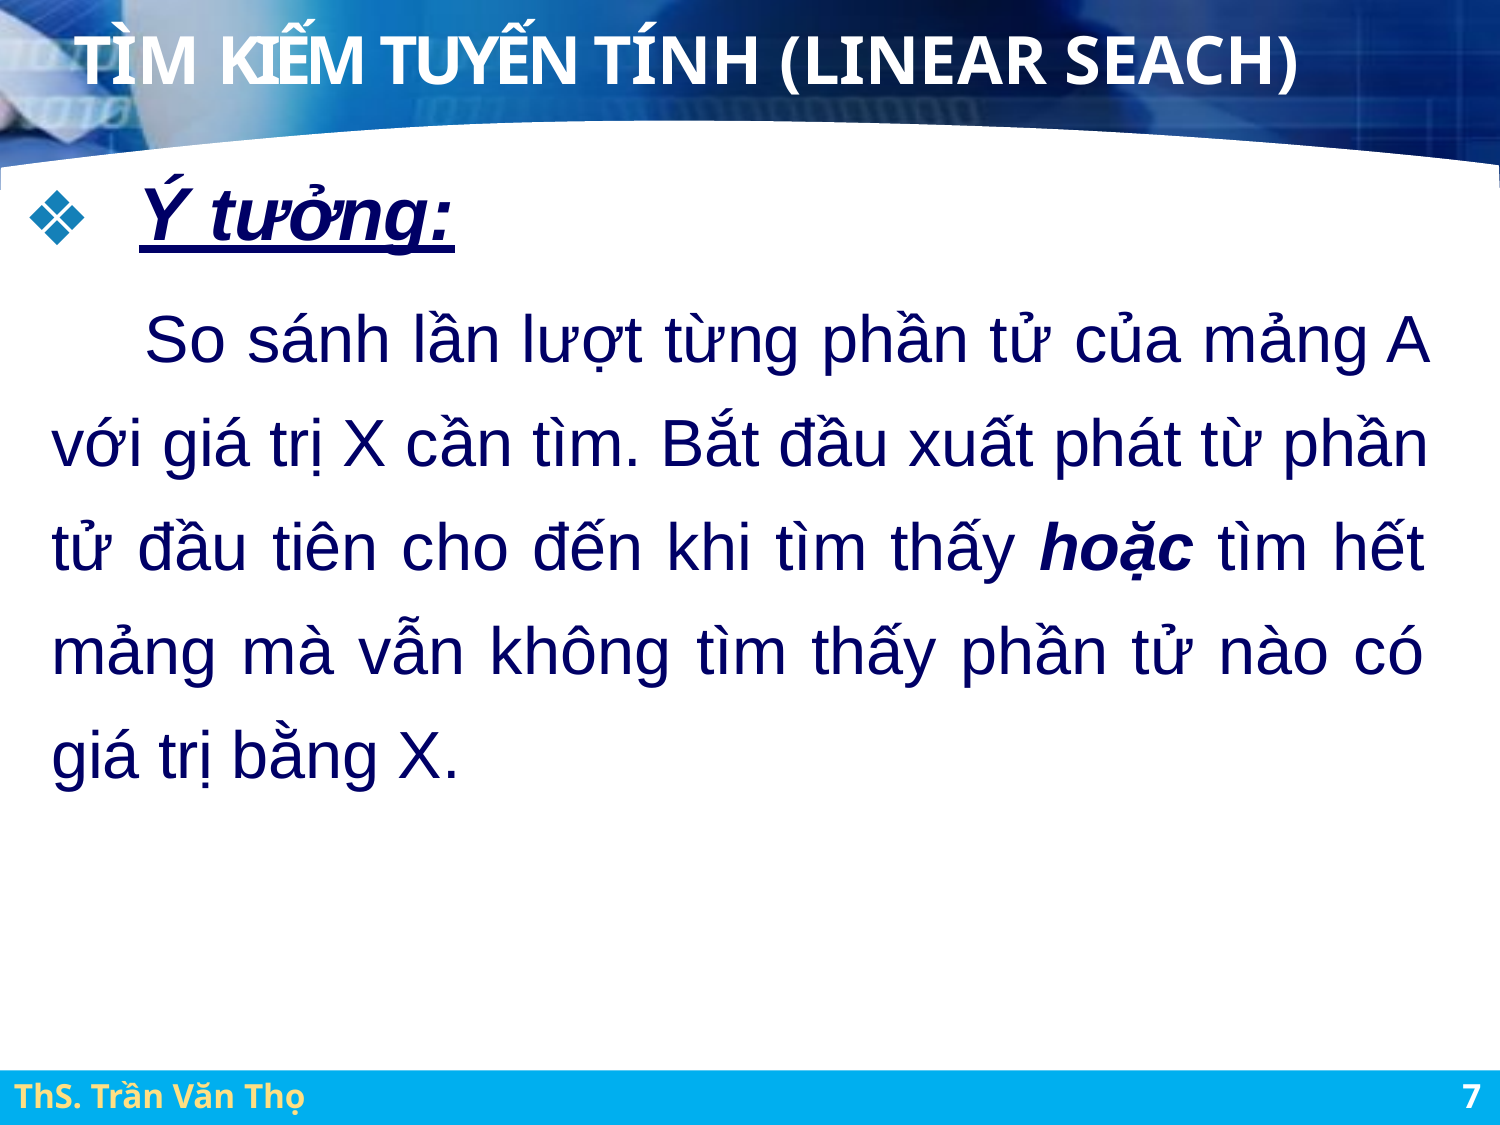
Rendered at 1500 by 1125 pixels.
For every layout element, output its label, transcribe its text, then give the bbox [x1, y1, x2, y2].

title TÌM KIẾM TUYẾN TÍNH (LINEAR SEACH) [71, 15, 1428, 117]
text_box 6 [1455, 1073, 1493, 1121]
picture [0, 0, 1500, 167]
footer ThS. Trần Văn Thọ [11, 1073, 358, 1125]
text_box Ý tưởng: So sánh lần lượt từng phần tử của mảng A với giá trị X cần tìm. Bắt đầu xuất phát từ phần tử đầu tiên cho đến khi tìm thấy hoặc tìm hết mảng mà vẫn không tìm thấy phần tử nào có giá trị bằng X. [21, 117, 1450, 792]
